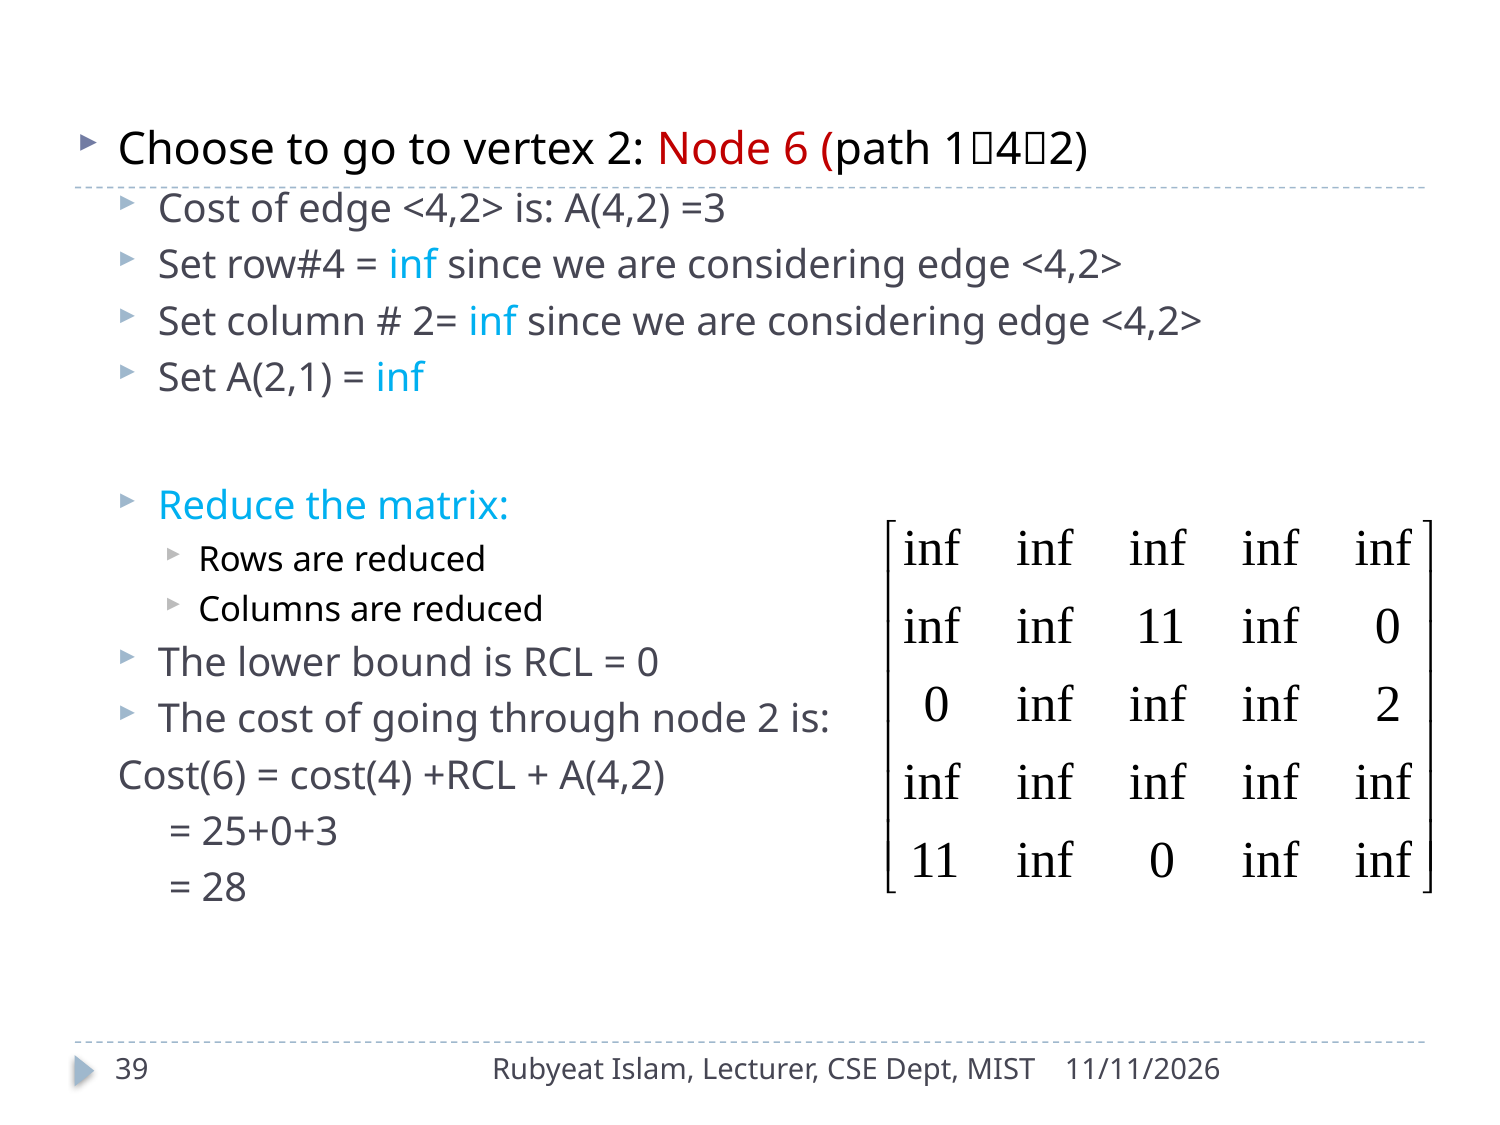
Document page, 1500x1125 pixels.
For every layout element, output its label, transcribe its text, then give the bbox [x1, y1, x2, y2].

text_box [874, 512, 1452, 903]
slide_number 39 [100, 1042, 426, 1103]
footer Rubyeat Islam, Lecturer, CSE Dept, MIST [475, 1042, 1051, 1103]
list Choose to go to vertex 2: Node 6 (path 142) Cost of edge <4,2> is: A(4,2) =3 Set row#4 = inf since we are considering edge <4,2> Set column # 2= inf since we are considering edge <4,2> Set A(2,1) = inf Reduce the matrix: Rows are reduced Columns are reduced The lower bound is RCL = 0 The cost of going through node 2 is: Cost(6) = cost(4) +RCL + A(4,2) = 25+0+3 = 28 [62, 112, 1413, 923]
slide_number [1051, 1042, 1426, 1103]
